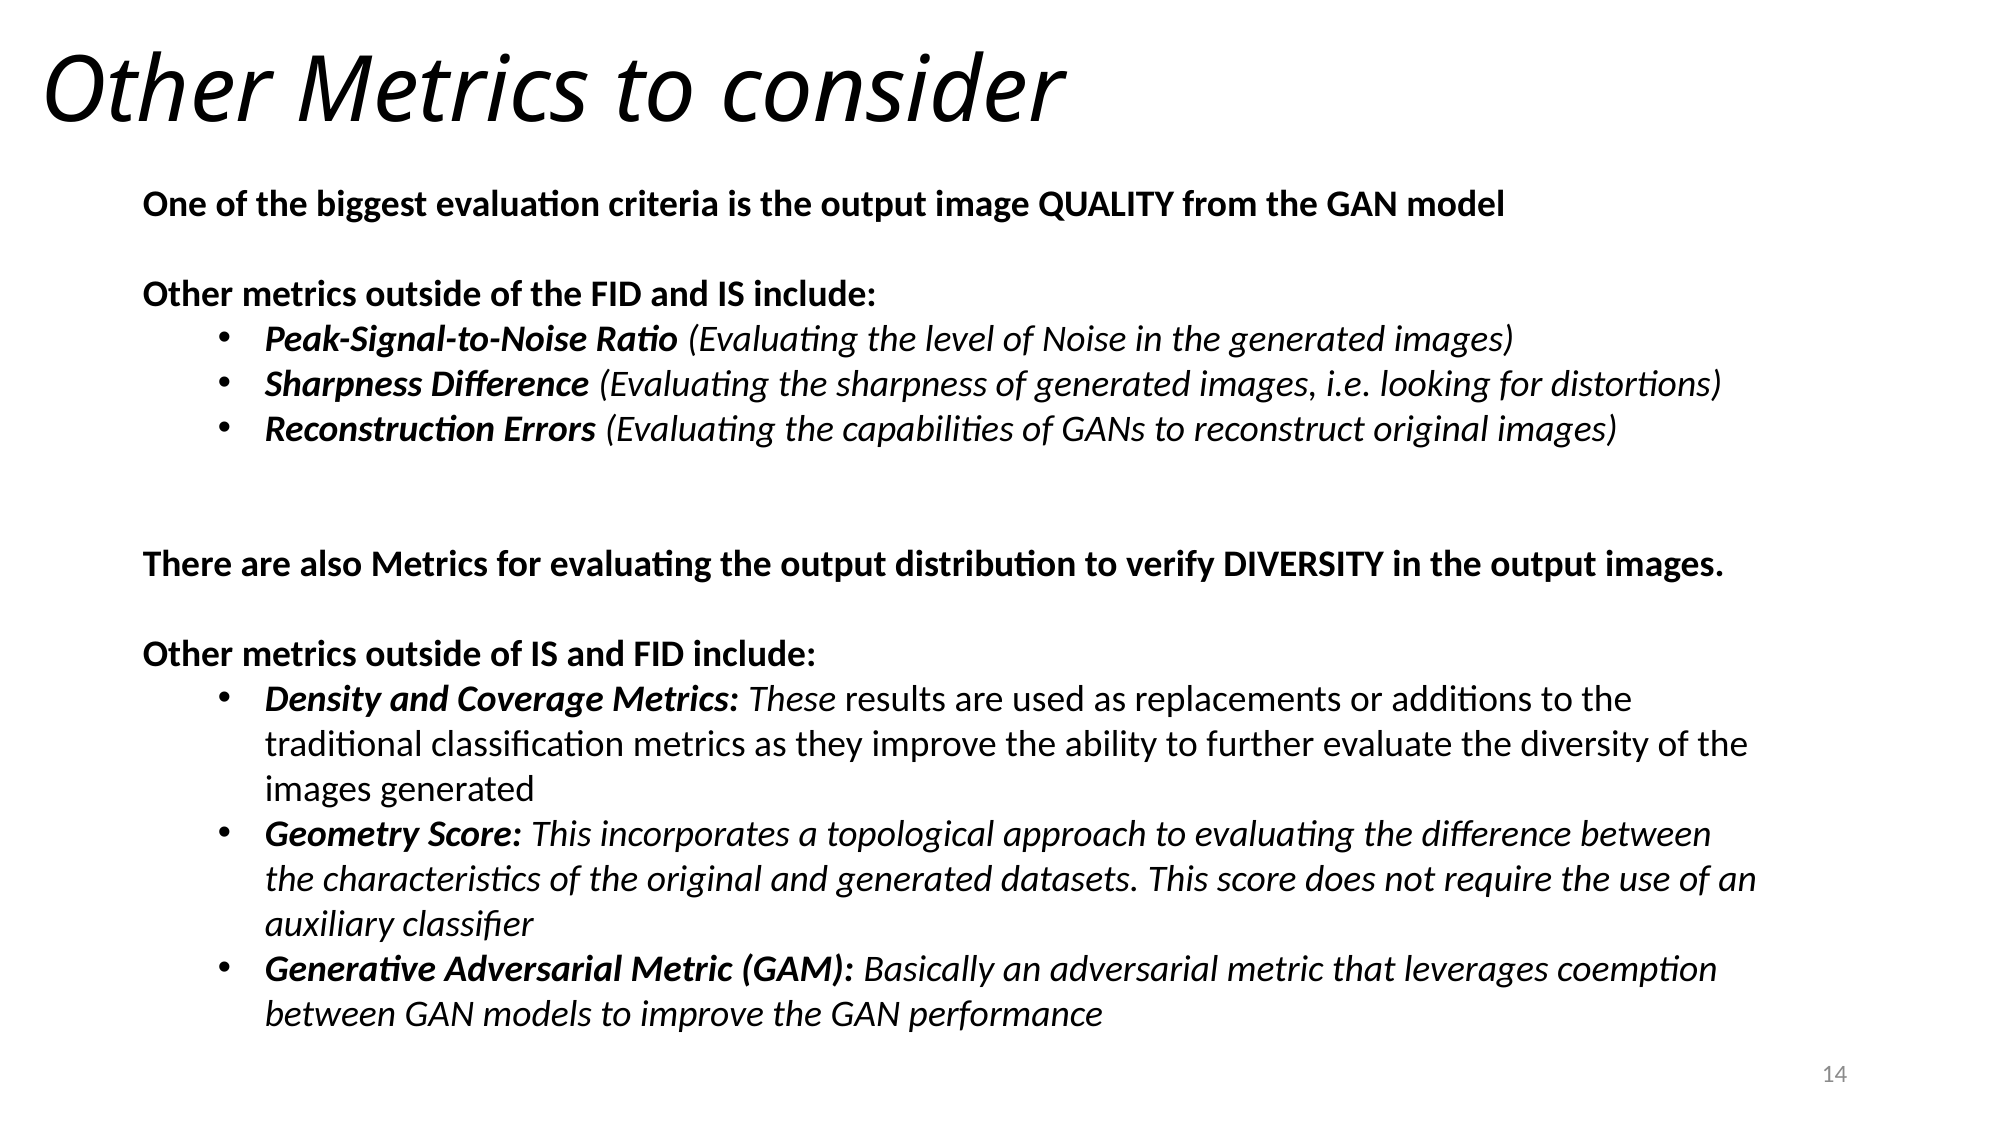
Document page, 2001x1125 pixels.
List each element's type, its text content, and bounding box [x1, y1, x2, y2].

title Other Metrics to consider [25, 5, 2000, 179]
text_box One of the biggest evaluation criteria is the output image QUALITY from the GAN model Other metrics outside of the FID and IS include: Peak-Signal-to-Noise Ratio (Evaluating the level of Noise in the generated images) Sharpness Difference (Evaluating the sharpness of generated images, i.e. looking for distortions) Reconstruction Errors (Evaluating the capabilities of GANs to reconstruct original images) There are also Metrics for evaluating the output distribution to verify DIVERSITY in the output images. Other metrics outside of IS and FID include: Density and Coverage Metrics: These results are used as replacements or additions to the traditional classification metrics as they improve the ability to further evaluate the diversity of the images generated Geometry Score: This incorporates a topological approach to evaluating the difference between the characteristics of the original and generated datasets. This score does not require the use of an auxiliary classifier Generative Adversarial Metric (GAM): Basically an adversarial metric that leverages coemption between GAN models to improve the GAN performance [128, 171, 1780, 1086]
slide_number 14 [1412, 1042, 1863, 1103]
